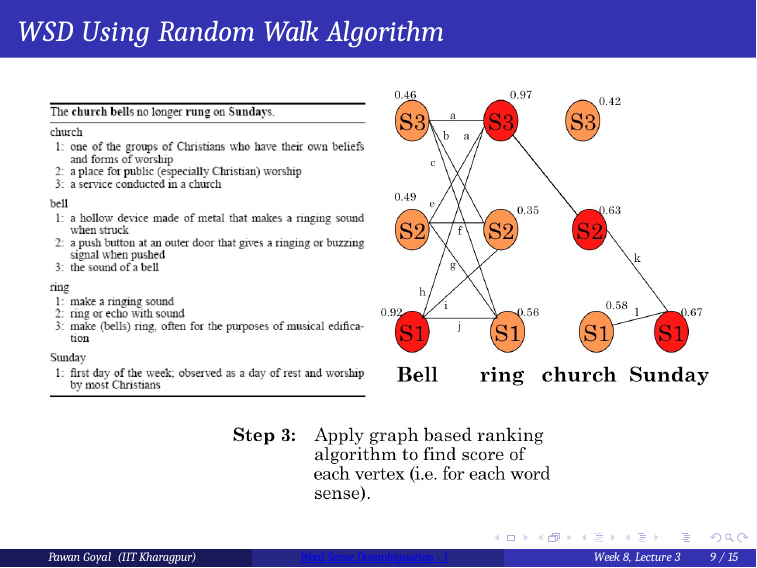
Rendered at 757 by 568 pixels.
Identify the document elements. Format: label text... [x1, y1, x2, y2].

picture [49, 89, 709, 503]
text_box WSD Using Random Walk Algorithm [15, 9, 462, 48]
text_box [0, 0, 756, 58]
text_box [0, 548, 757, 568]
